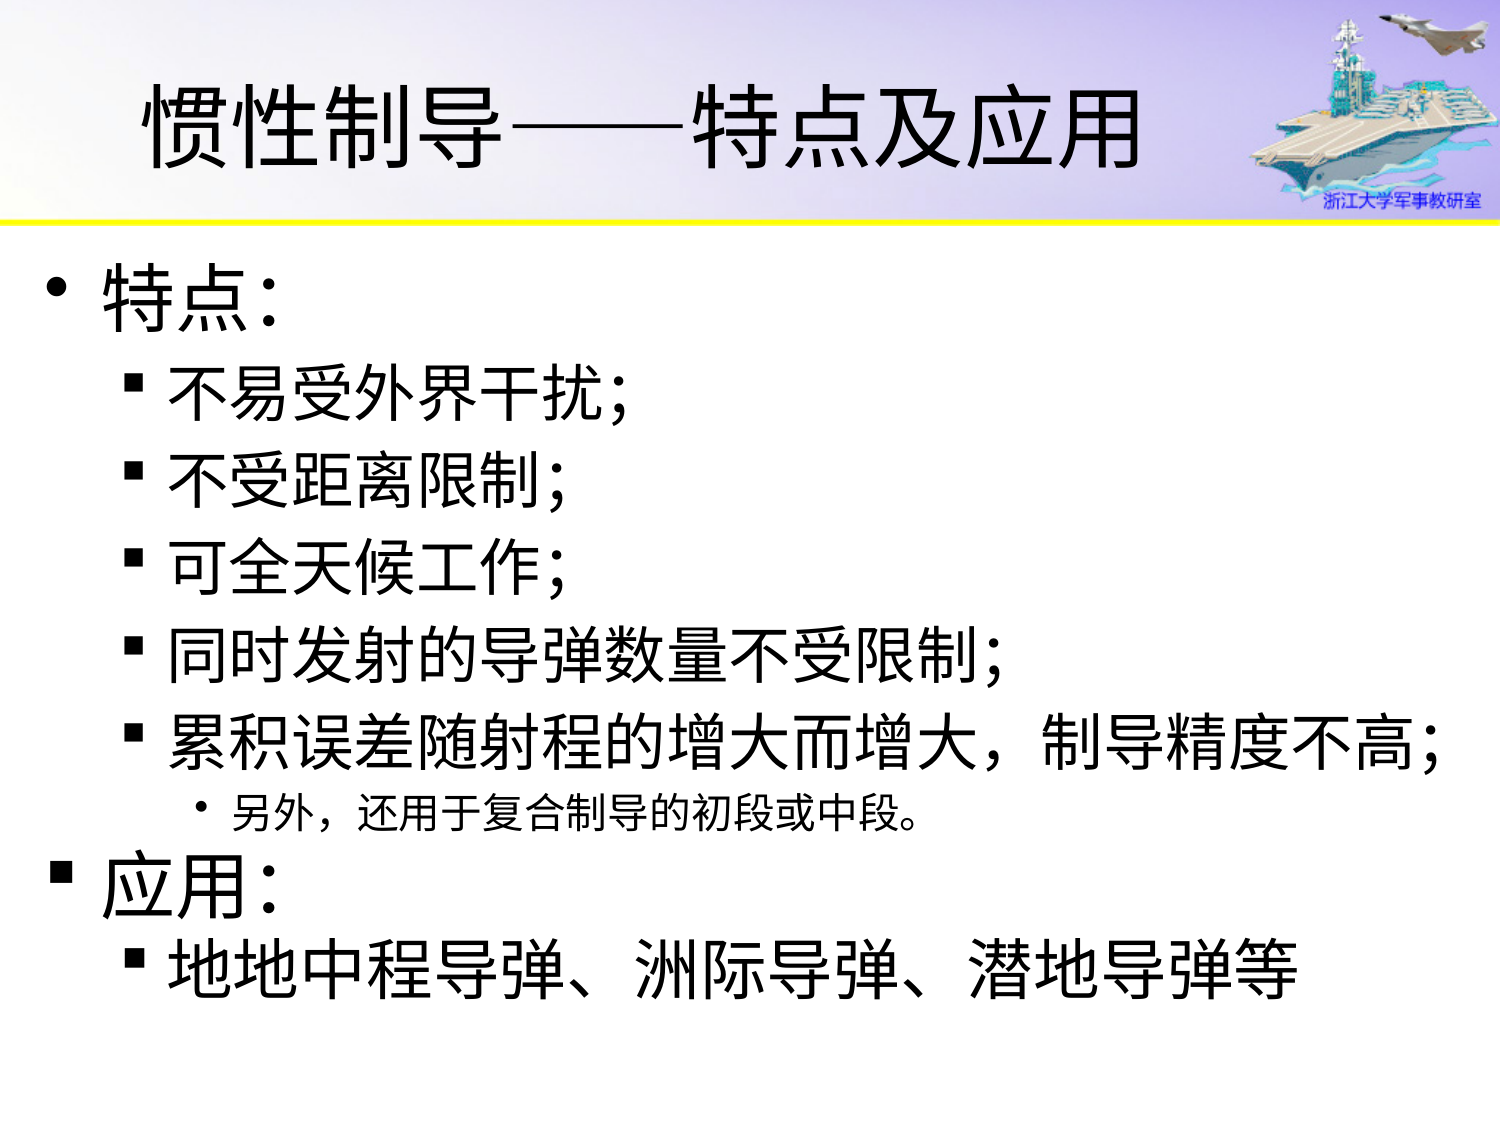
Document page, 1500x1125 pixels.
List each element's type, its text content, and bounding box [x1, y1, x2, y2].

picture [0, 0, 1500, 226]
list 特点： 不易受外界干扰； 不受距离限制； 可全天候工作； 同时发射的导弹数量不受限制； 累积误差随射程的增大而增大，制导精度不高； 另外，还用于复合制导的初段或中段。 应用： 地地中程导弹、洲际导弹、潜地导弹等 [29, 243, 1460, 1058]
title 惯性制导——特点及应用 [29, 30, 1259, 219]
